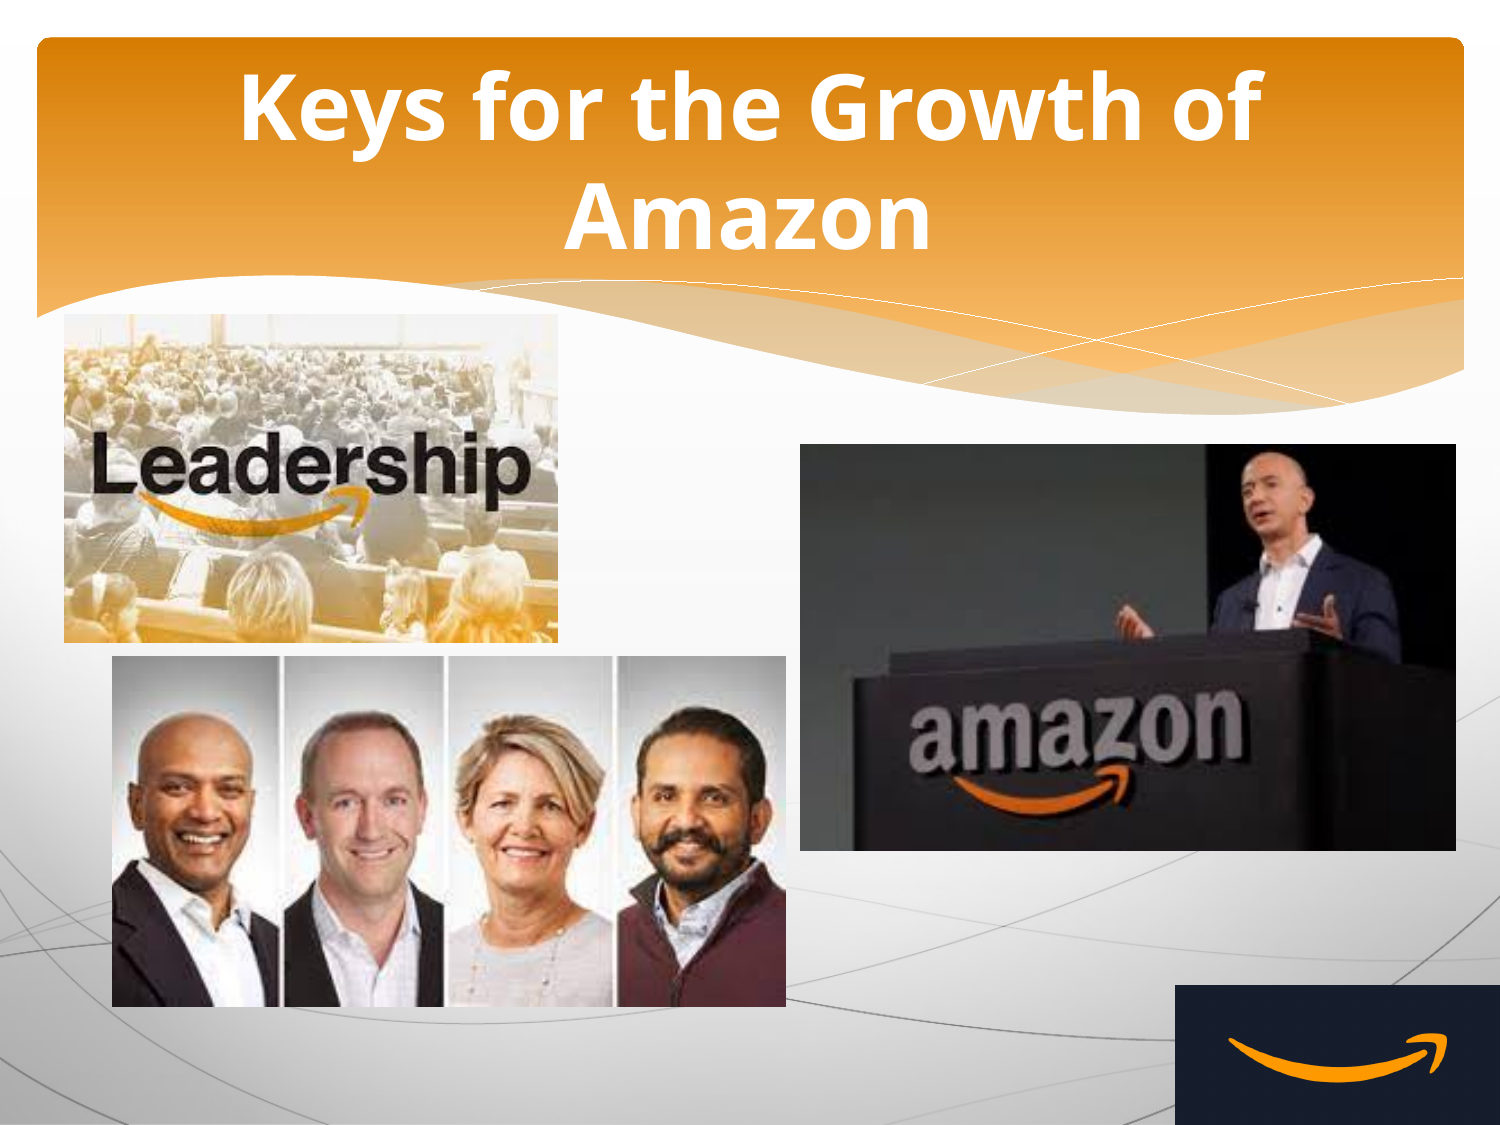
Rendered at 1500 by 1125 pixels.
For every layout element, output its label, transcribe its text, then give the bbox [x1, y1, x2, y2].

picture [111, 656, 786, 1008]
picture [64, 314, 559, 643]
title Keys for the Growth of Amazon [75, 55, 1425, 261]
picture [1174, 984, 1500, 1125]
picture [800, 444, 1456, 852]
